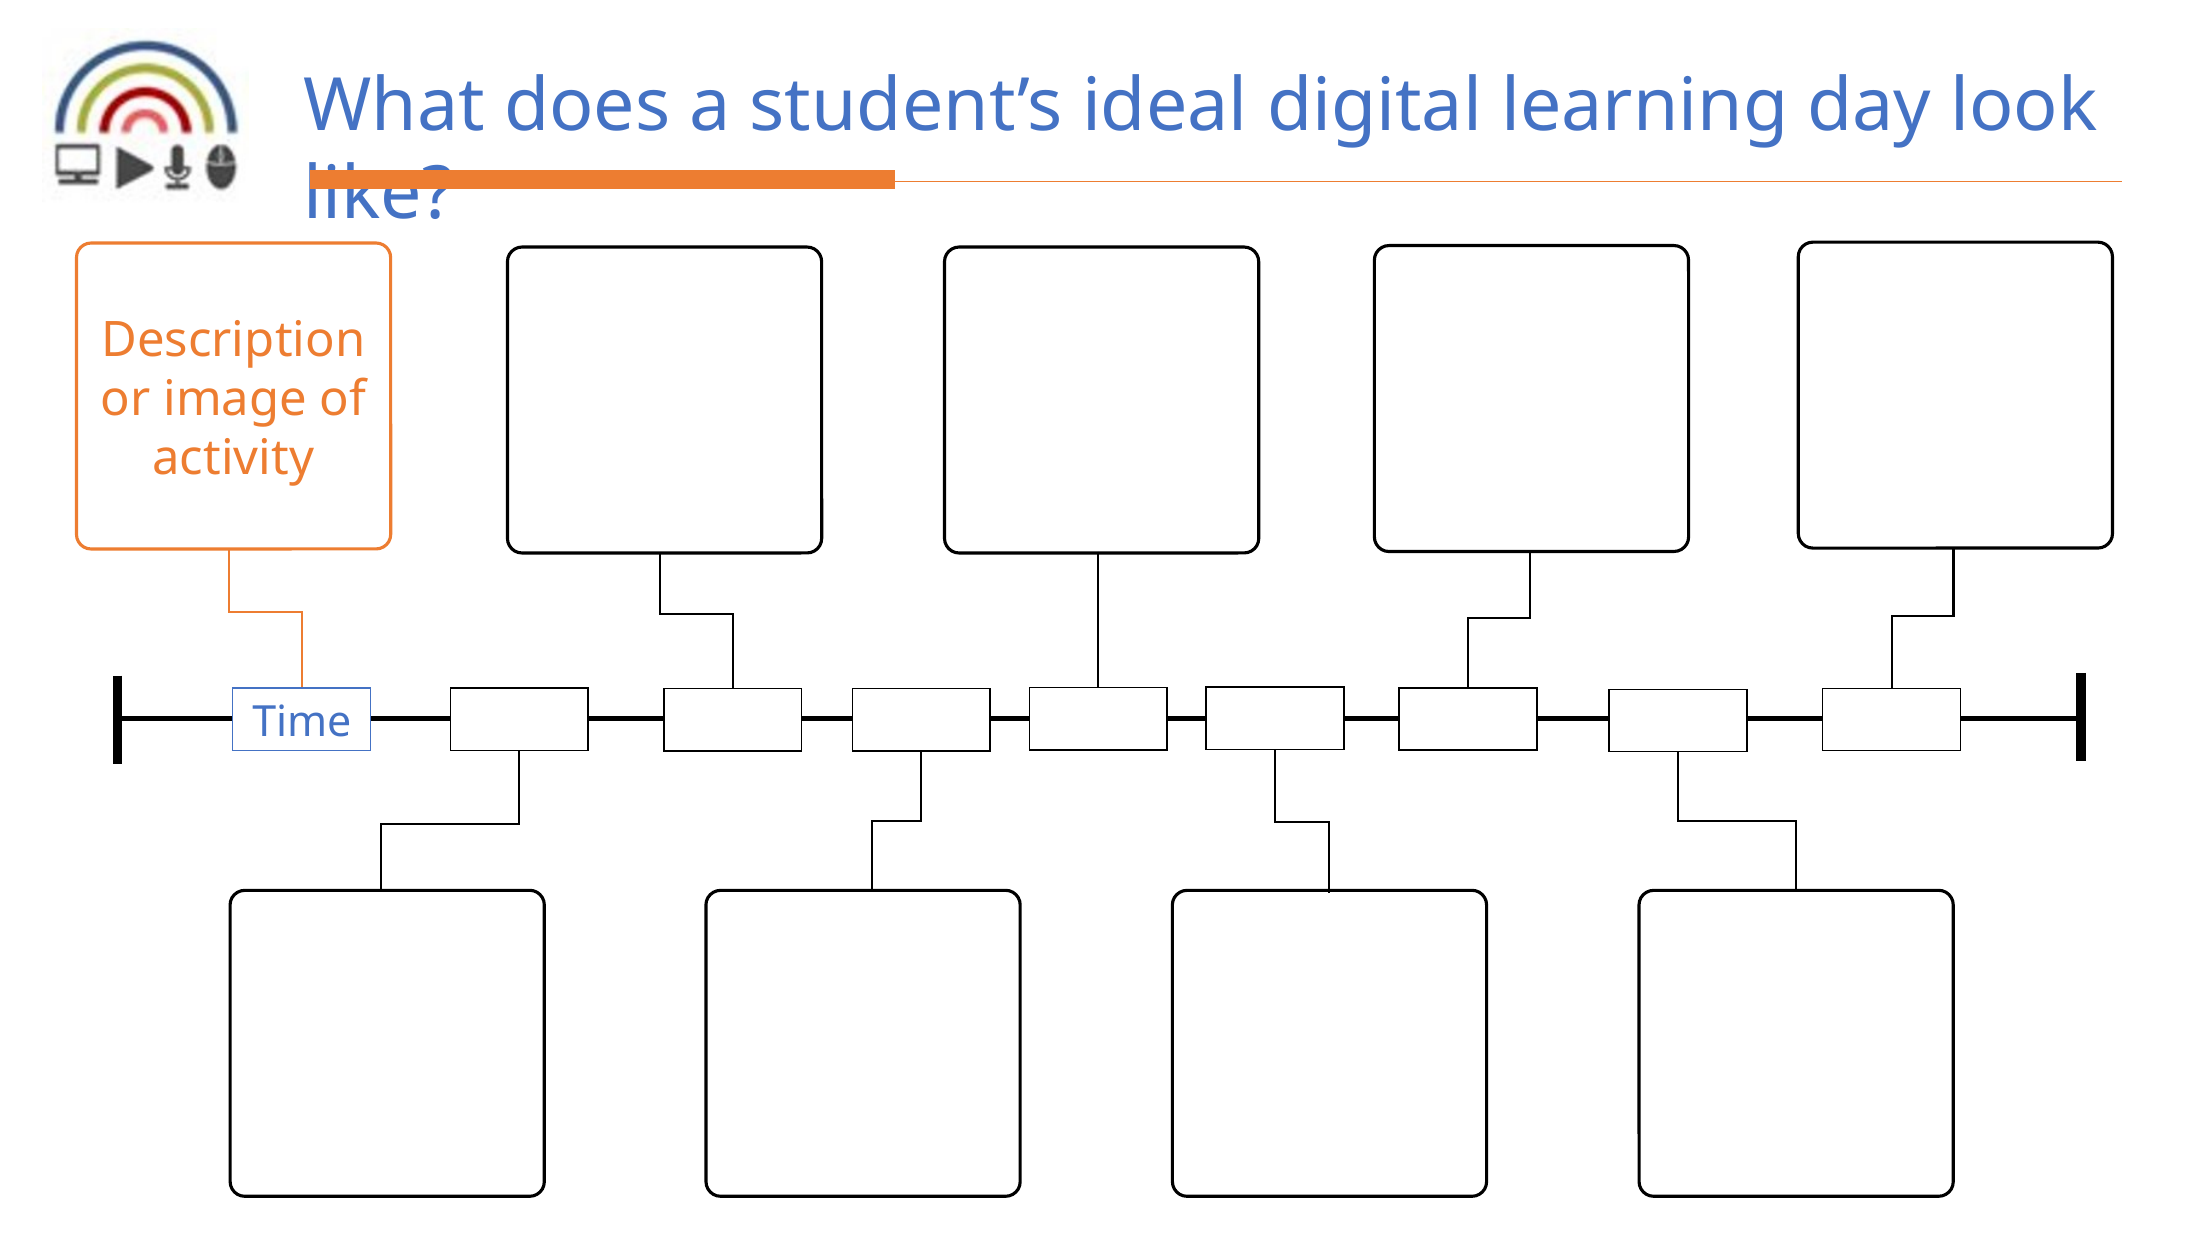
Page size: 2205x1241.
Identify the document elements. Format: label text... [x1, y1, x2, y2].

text_box [1398, 687, 1538, 718]
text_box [1667, 762, 1807, 881]
text_box Time [232, 719, 371, 751]
text_box [1637, 889, 1955, 1198]
text_box [943, 245, 1260, 555]
text_box What does a student’s ideal digital learning day look like? [289, 49, 2205, 241]
text_box [1822, 687, 1961, 718]
text_box [1028, 719, 1168, 751]
text_box [1205, 719, 1345, 751]
text_box [1608, 688, 1748, 718]
text_box [449, 687, 589, 718]
text_box [851, 719, 991, 752]
text_box Description or image of activity [75, 241, 392, 551]
text_box [663, 719, 803, 752]
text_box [1850, 585, 1995, 648]
text_box [310, 182, 895, 189]
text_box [826, 795, 966, 846]
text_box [190, 576, 341, 649]
text_box [851, 688, 991, 718]
text_box [1028, 686, 1168, 718]
text_box [310, 170, 895, 181]
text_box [1230, 794, 1374, 849]
text_box [1608, 719, 1748, 753]
text_box [663, 687, 803, 718]
text_box [1373, 244, 1690, 553]
text_box [1797, 241, 2114, 550]
text_box [506, 245, 823, 555]
text_box [1398, 719, 1538, 751]
text_box [704, 889, 1022, 1198]
text_box [449, 719, 589, 752]
text_box [1205, 686, 1345, 718]
text_box [229, 889, 546, 1198]
picture [42, 28, 249, 207]
text_box [1822, 719, 1961, 752]
text_box Time [232, 687, 371, 718]
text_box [622, 578, 770, 651]
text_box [1428, 587, 1569, 649]
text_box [376, 754, 524, 893]
text_box [1171, 889, 1488, 1198]
